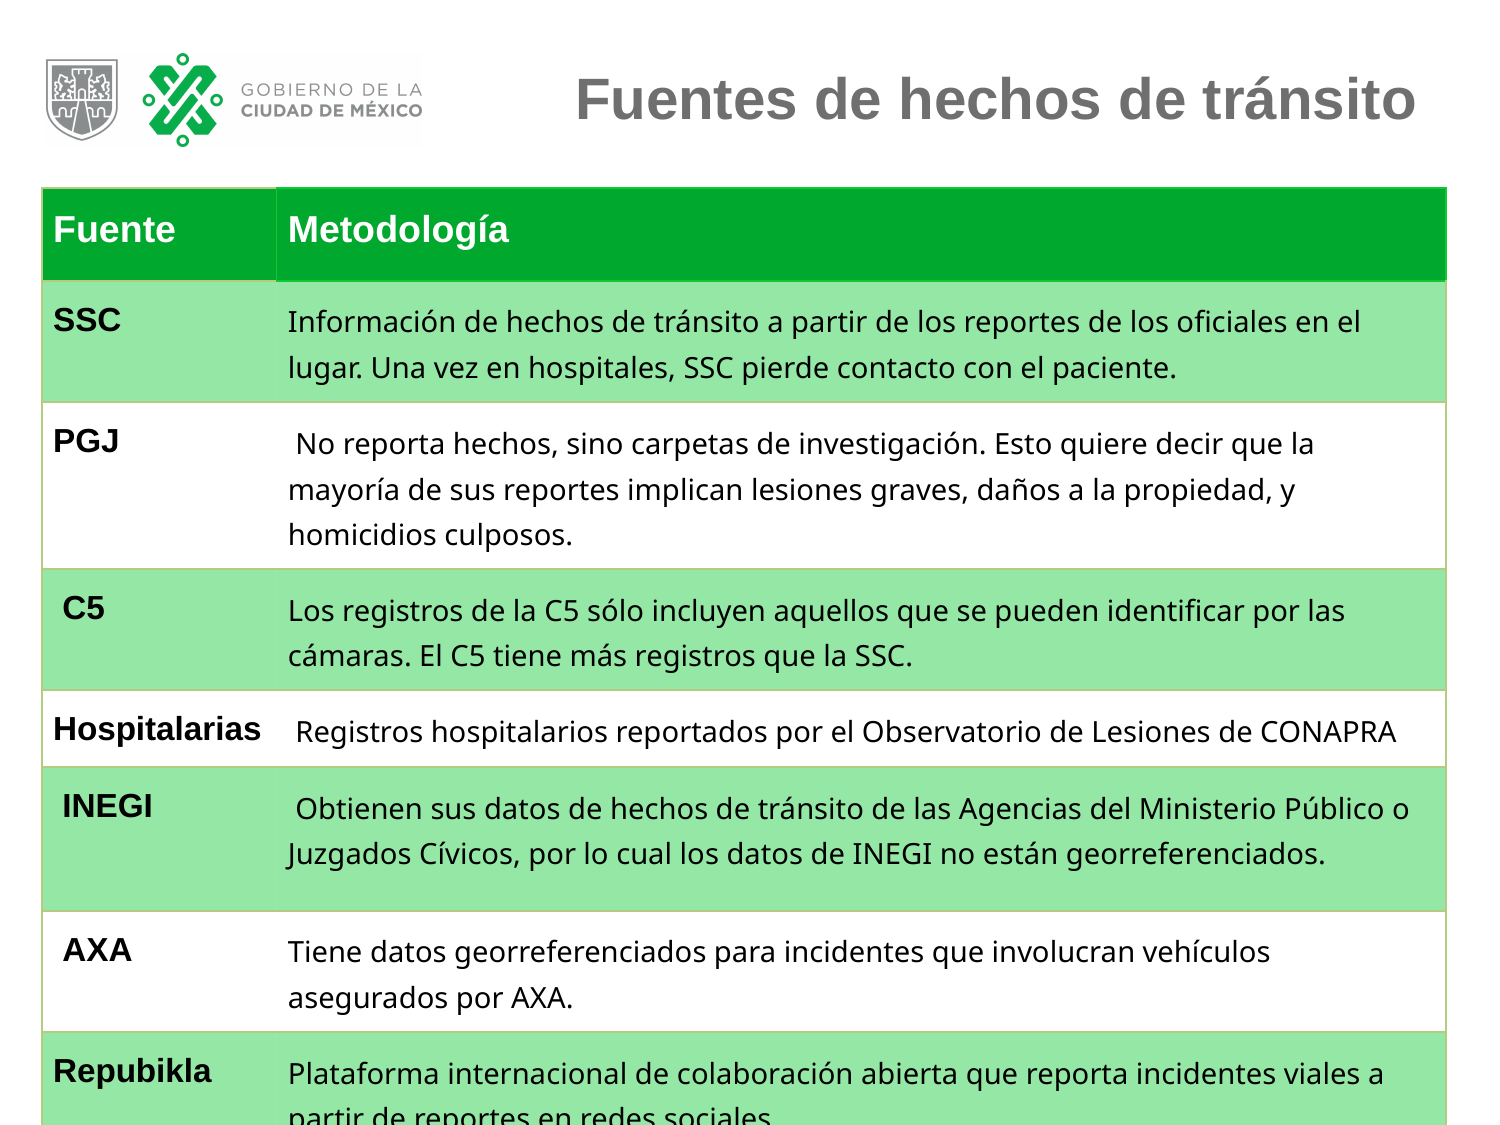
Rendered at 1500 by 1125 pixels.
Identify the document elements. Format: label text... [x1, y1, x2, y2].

table_cell Plataforma internacional de colaboración abierta que reporta incidentes viales a partir de reportes en redes sociales. [277, 1033, 1445, 1125]
table_cell Hospitalarias [43, 691, 277, 766]
table_header Fuente [43, 189, 276, 280]
table_cell INEGI [43, 768, 277, 910]
table_cell Obtienen sus datos de hechos de tránsito de las Agencias del Ministerio Público o Juzgados Cívicos, por lo cual los datos de INEGI no están georreferenciados. [277, 768, 1445, 910]
table_cell AXA [43, 912, 277, 1031]
table_cell PGJ [43, 403, 277, 568]
picture [46, 53, 422, 147]
table_cell SSC [43, 282, 277, 401]
table_cell No reporta hechos, sino carpetas de investigación. Esto quiere decir que la mayoría de sus reportes implican lesiones graves, daños a la propiedad, y homicidios culposos. [277, 403, 1445, 568]
table_cell Los registros de la C5 sólo incluyen aquellos que se pueden identificar por las cámaras. El C5 tiene más registros que la SSC. [277, 570, 1445, 689]
table_cell Tiene datos georreferenciados para incidentes que involucran vehículos asegurados por AXA. [277, 912, 1445, 1031]
table_cell Registros hospitalarios reportados por el Observatorio de Lesiones de CONAPRA [277, 691, 1445, 766]
title Fuentes de hechos de tránsito [445, 45, 1425, 148]
table_header Metodología [277, 189, 1445, 280]
table_cell Repubikla [43, 1033, 277, 1125]
table_cell Información de hechos de tránsito a partir de los reportes de los oficiales en el lugar. Una vez en hospitales, SSC pierde contacto con el paciente. [277, 282, 1445, 401]
table_cell C5 [43, 570, 277, 689]
